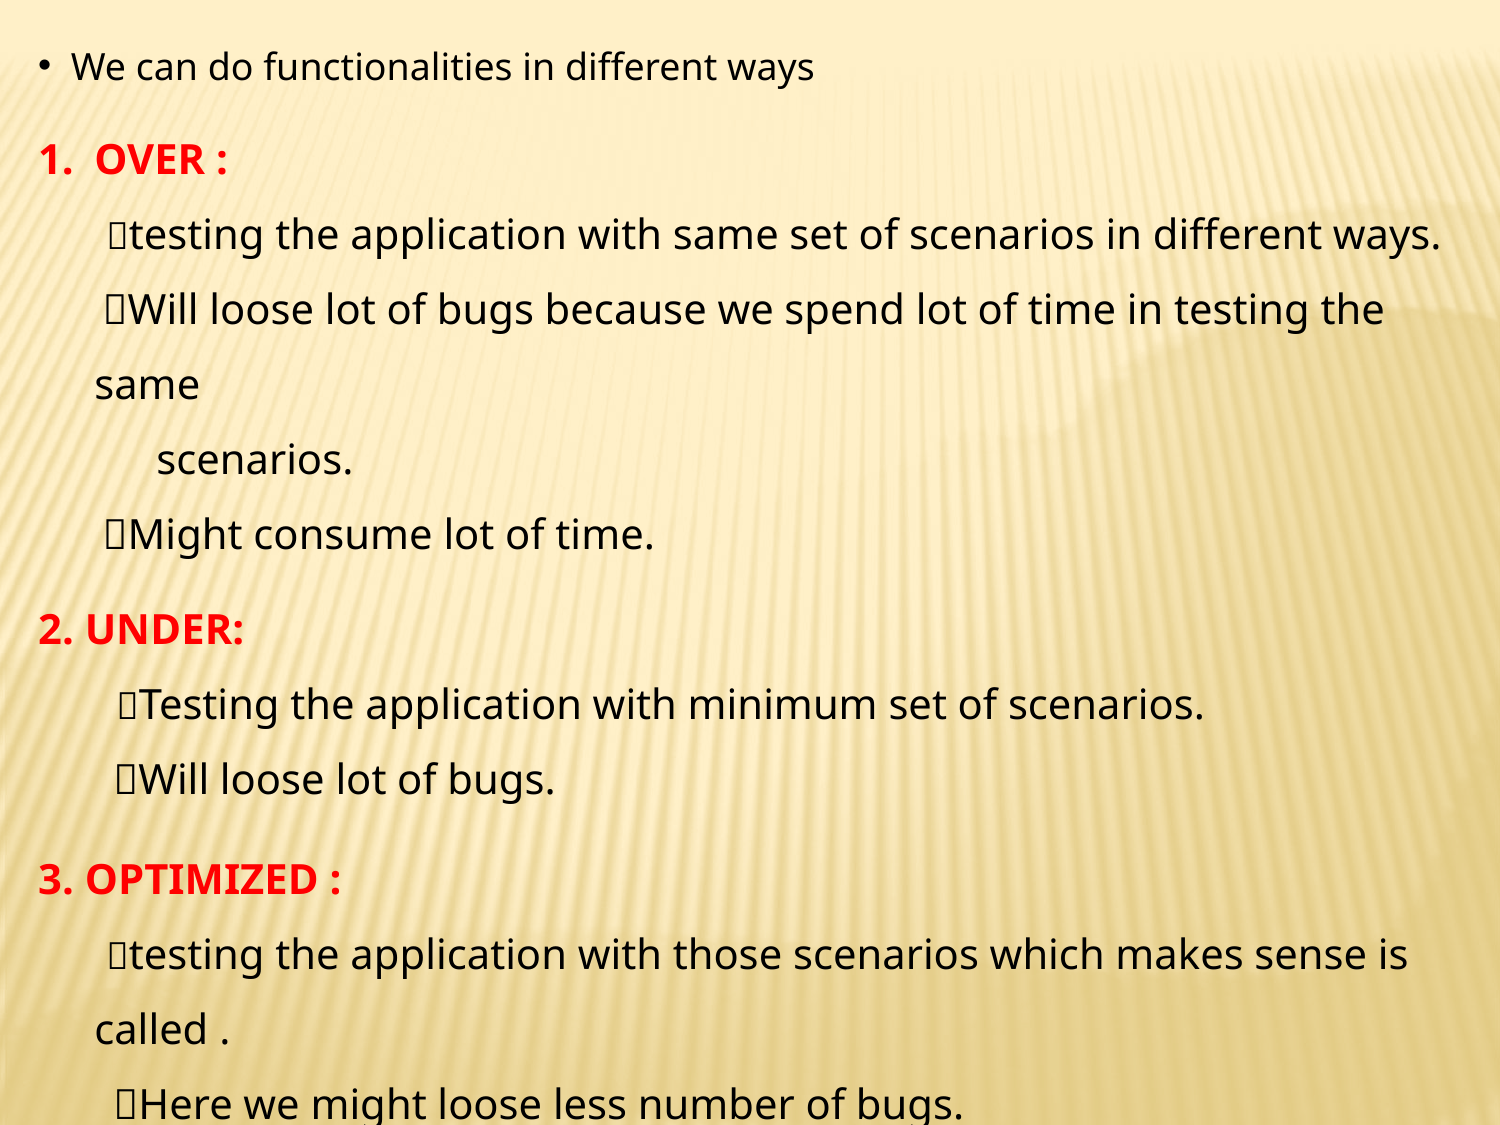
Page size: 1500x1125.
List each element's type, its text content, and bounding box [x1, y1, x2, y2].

text_box We can do functionalities in different ways OVER : testing the application with same set of scenarios in different ways. Will loose lot of bugs because we spend lot of time in testing the same scenarios. Might consume lot of time. 2. UNDER: Testing the application with minimum set of scenarios. Will loose lot of bugs. 3. OPTIMIZED : testing the application with those scenarios which makes sense is called . Here we might loose less number of bugs. 4. Defect: function not working according to the requirement. [23, 35, 1477, 1125]
